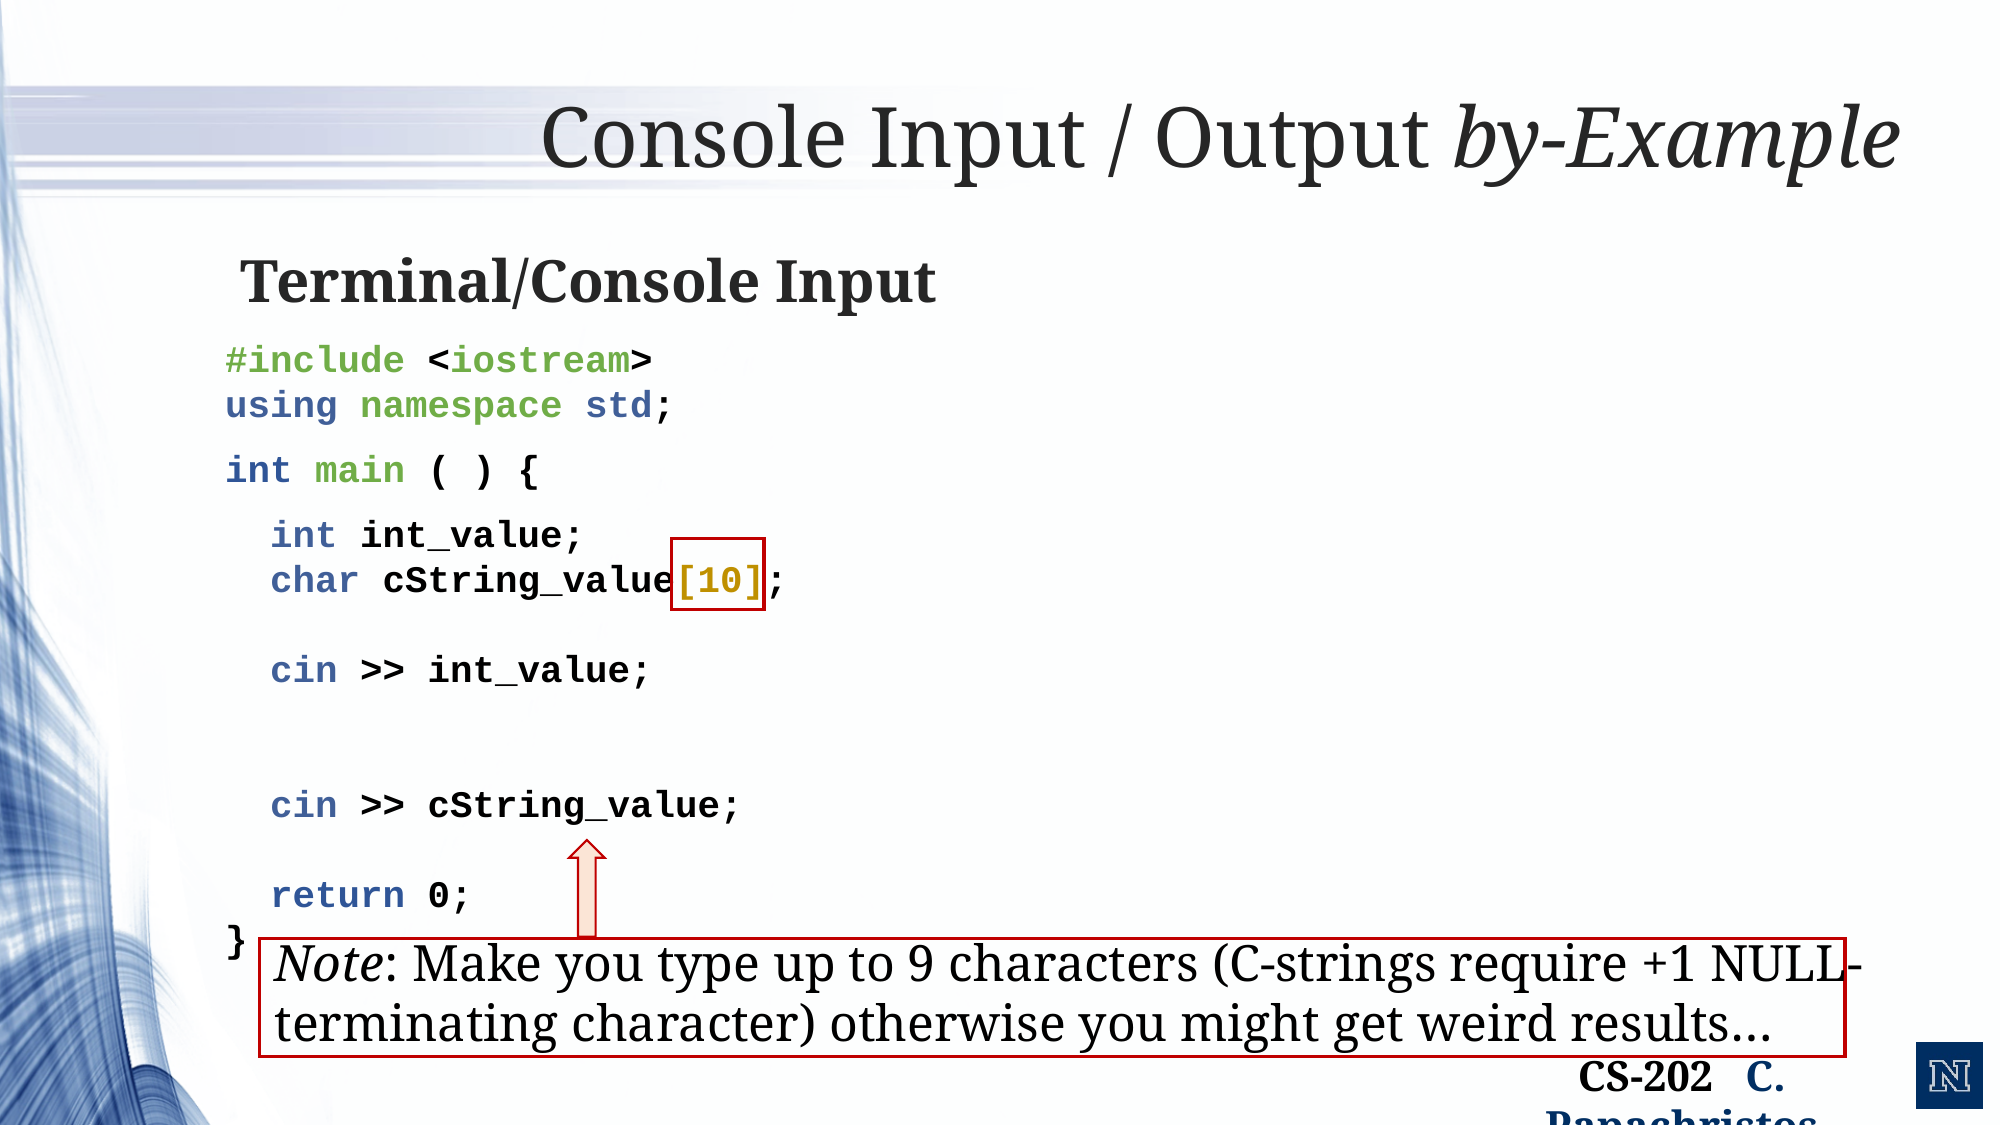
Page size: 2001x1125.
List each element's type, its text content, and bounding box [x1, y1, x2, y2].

picture [0, 0, 2001, 1125]
text_box Note: Make you type up to 9 characters (C-strings require +1 NULL-terminating character) otherwise you might get weird results… [259, 924, 1983, 1060]
text_box Terminal/Console Input [225, 968, 1423, 1067]
text_box Terminal/Console Input [225, 237, 1940, 327]
text_box Console Input / Output by-Example [159, 85, 1917, 192]
text_box #include <iostream> using namespace std; int main ( ) { int int_value; char cString_value[10]; cin >> int_value; cin >> cString_value; return 0; } [210, 327, 2000, 968]
text_box CS-202 C. Papachristos [1423, 1042, 1940, 1125]
text_box [670, 537, 765, 611]
text_box [566, 838, 608, 938]
